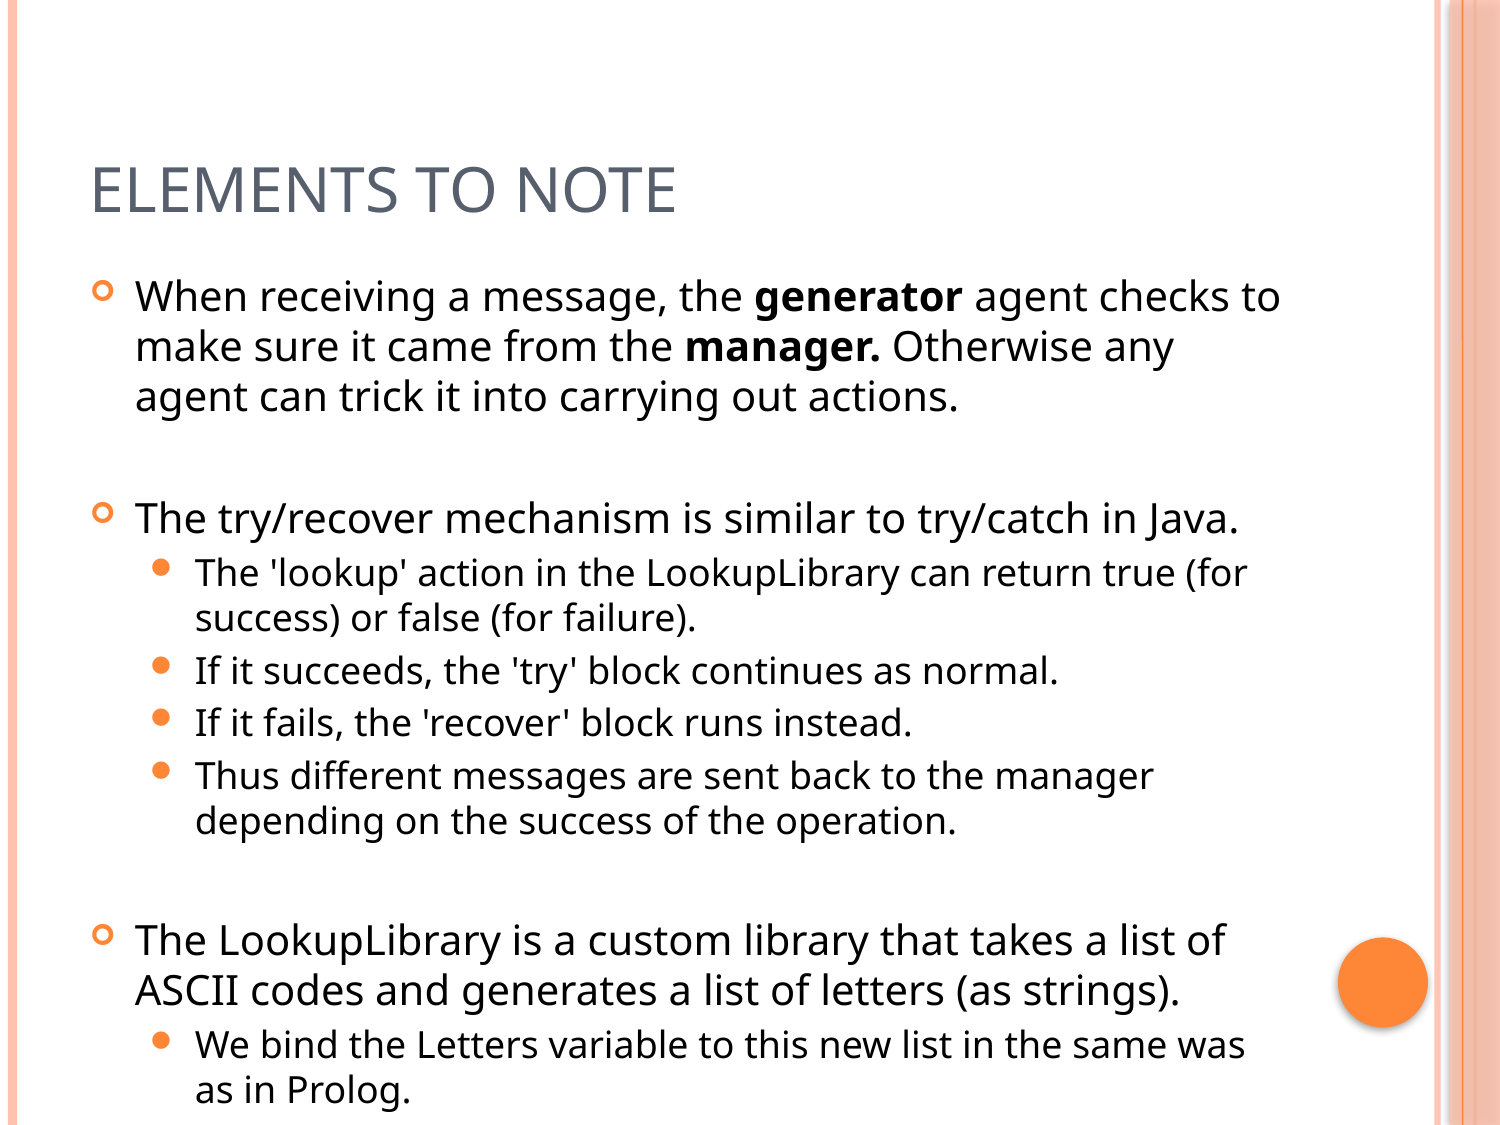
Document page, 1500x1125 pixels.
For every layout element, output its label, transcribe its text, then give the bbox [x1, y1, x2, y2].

list When receiving a message, the generator agent checks to make sure it came from the manager. Otherwise any agent can trick it into carrying out actions. The try/recover mechanism is similar to try/catch in Java. The 'lookup' action in the LookupLibrary can return true (for success) or false (for failure). If it succeeds, the 'try' block continues as normal. If it fails, the 'recover' block runs instead. Thus different messages are sent back to the manager depending on the success of the operation. The LookupLibrary is a custom library that takes a list of ASCII codes and generates a list of letters (as strings). We bind the Letters variable to this new list in the same was as in Prolog. [75, 262, 1300, 1062]
title Elements to Note [75, 45, 1300, 233]
